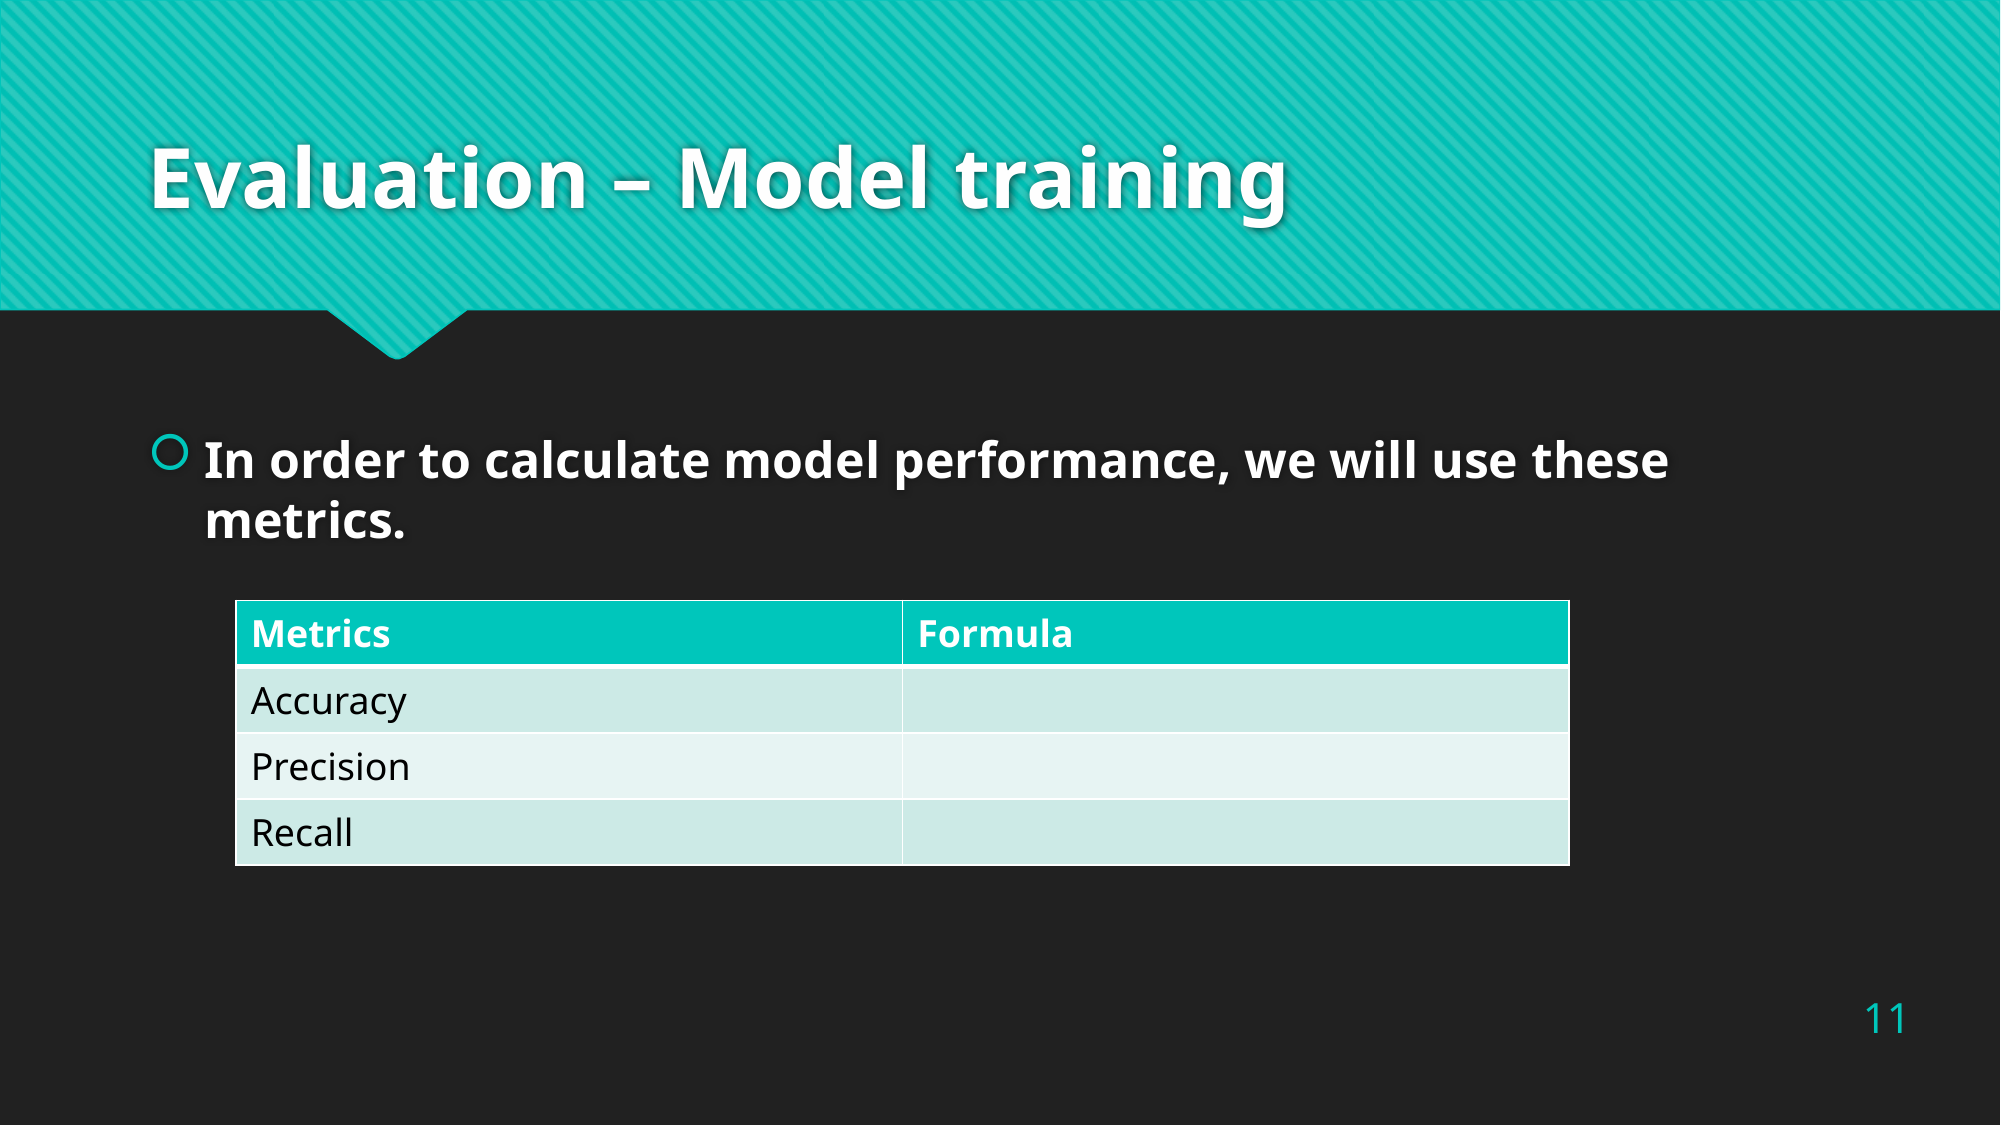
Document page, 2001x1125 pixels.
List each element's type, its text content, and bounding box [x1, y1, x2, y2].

slide_number 11 [1751, 970, 1926, 1051]
list In order to calculate model performance, we will use these metrics. [132, 414, 1865, 563]
title Evaluation – Model training [132, 73, 1868, 233]
